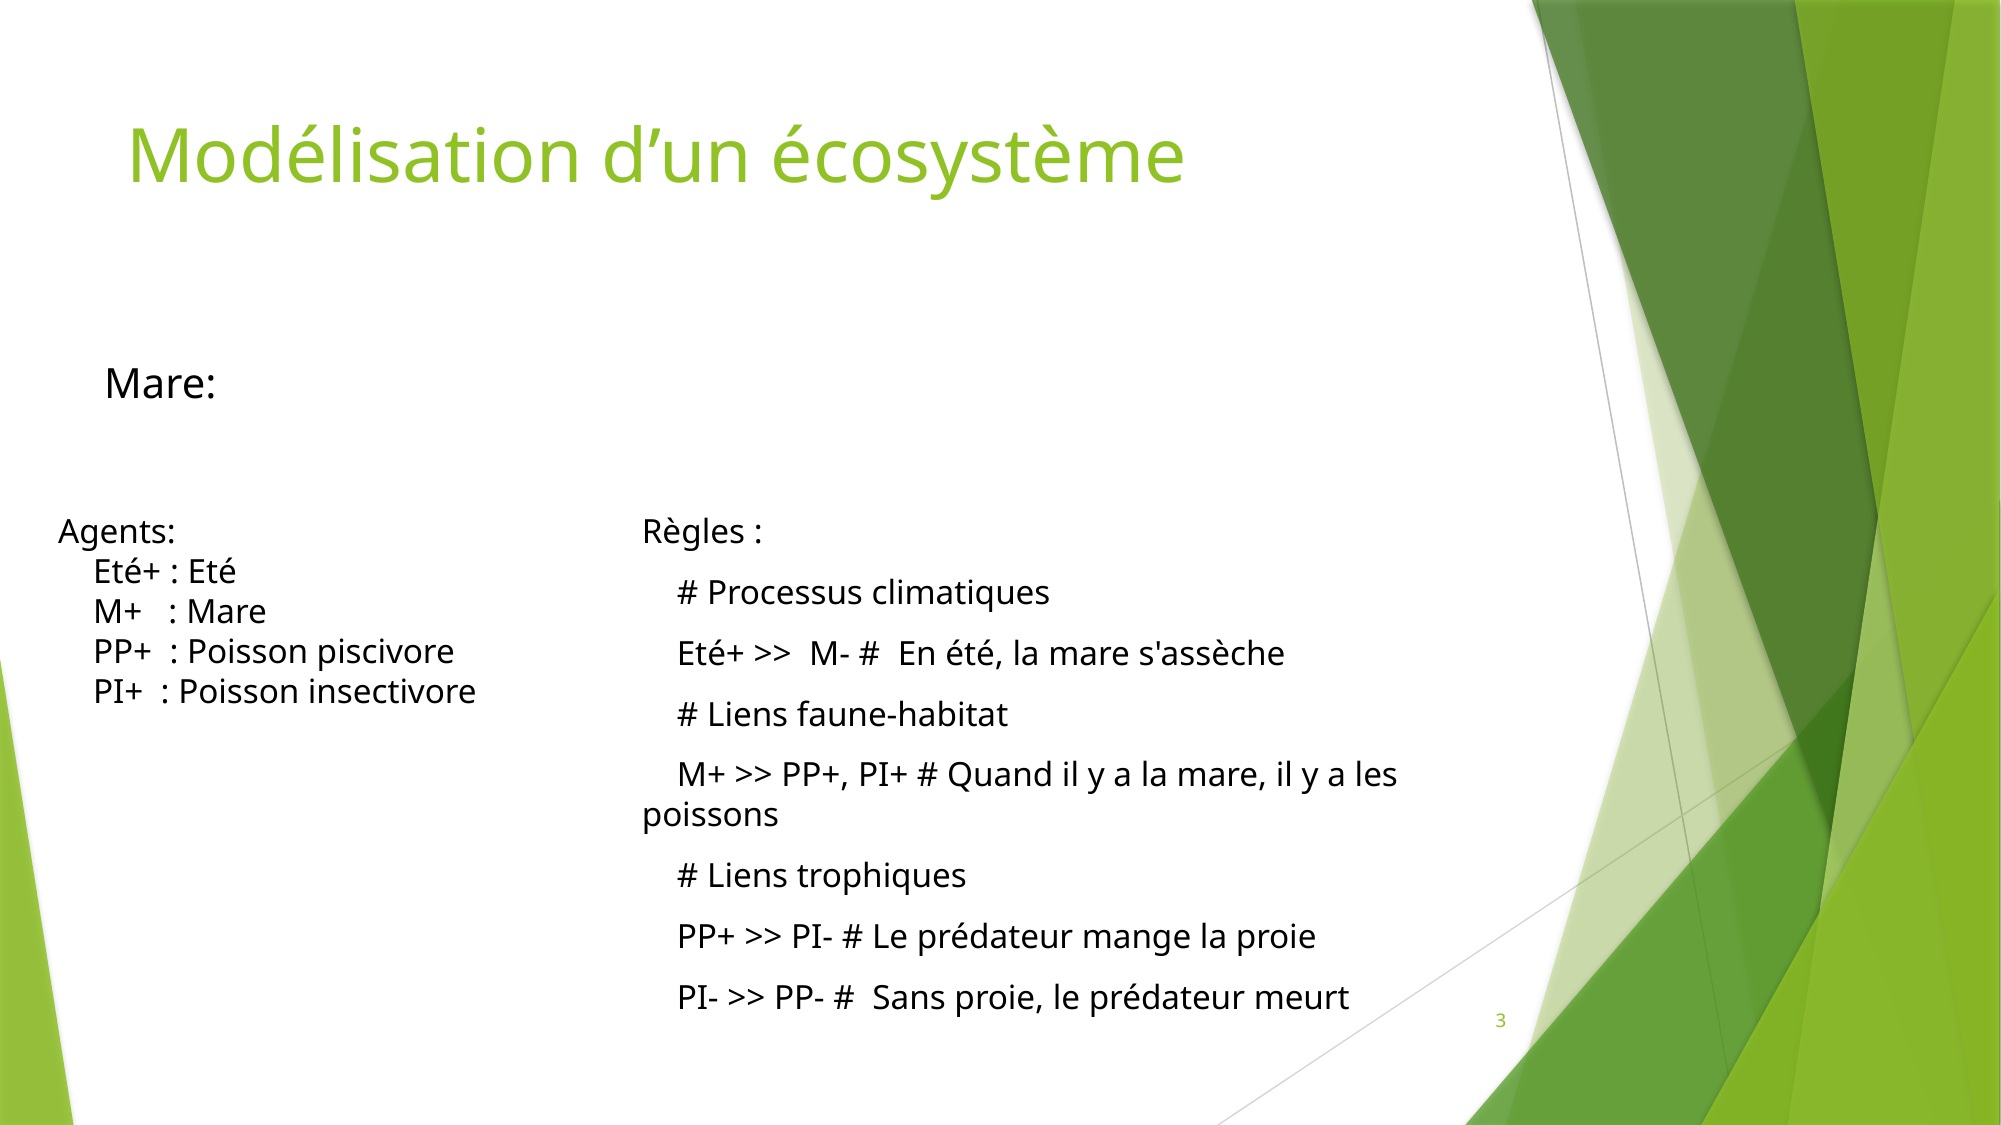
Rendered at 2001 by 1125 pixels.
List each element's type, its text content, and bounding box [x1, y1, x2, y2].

text_box Agents: Eté+ : Eté M+ : Mare PP+ : Poisson piscivore PI+ : Poisson insectivore [43, 502, 627, 718]
list Règles : # Processus climatiques Eté+ >> M- # En été, la mare s'assèche # Liens faune-habitat M+ >> PP+, PI+ # Quand il y a la mare, il y a les poissons # Liens trophiques PP+ >> PI- # Le prédateur mange la proie PI- >> PP- # Sans proie, le prédateur meurt [626, 503, 1502, 950]
slide_number 3 [1409, 991, 1522, 1051]
title Modélisation d’un écosystème [111, 99, 1522, 317]
text_box Mare: [89, 349, 407, 414]
